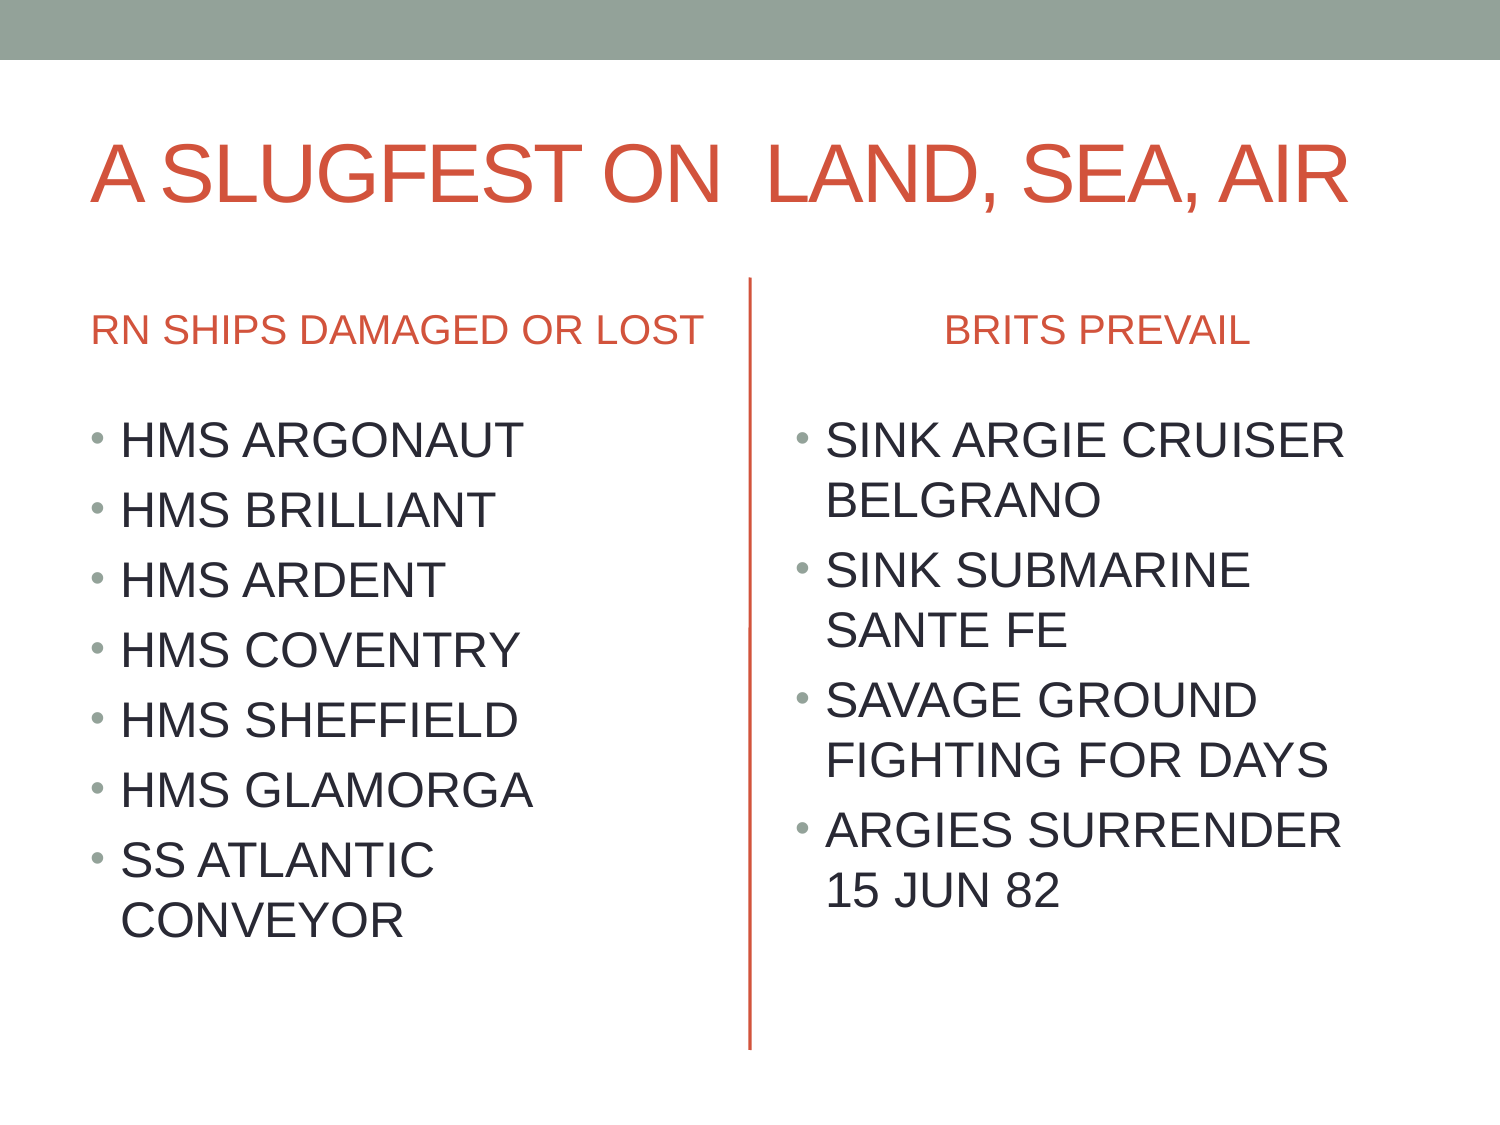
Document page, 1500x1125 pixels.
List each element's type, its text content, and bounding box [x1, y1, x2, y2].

list BRITS PREVAIL [780, 275, 1425, 380]
list HMS ARGONAUT HMS BRILLIANT HMS ARDENT HMS COVENTRY HMS SHEFFIELD HMS GLAMORGA SS ATLANTIC CONVEYOR [75, 399, 720, 1049]
list RN SHIPS DAMAGED OR LOST [75, 275, 720, 380]
list SINK ARGIE CRUISER BELGRANO SINK SUBMARINE SANTE FE SAVAGE GROUND FIGHTING FOR DAYS ARGIES SURRENDER 15 JUN 82 [780, 399, 1425, 1049]
title A SLUGFEST ON LAND, SEA, AIR [75, 87, 1425, 250]
